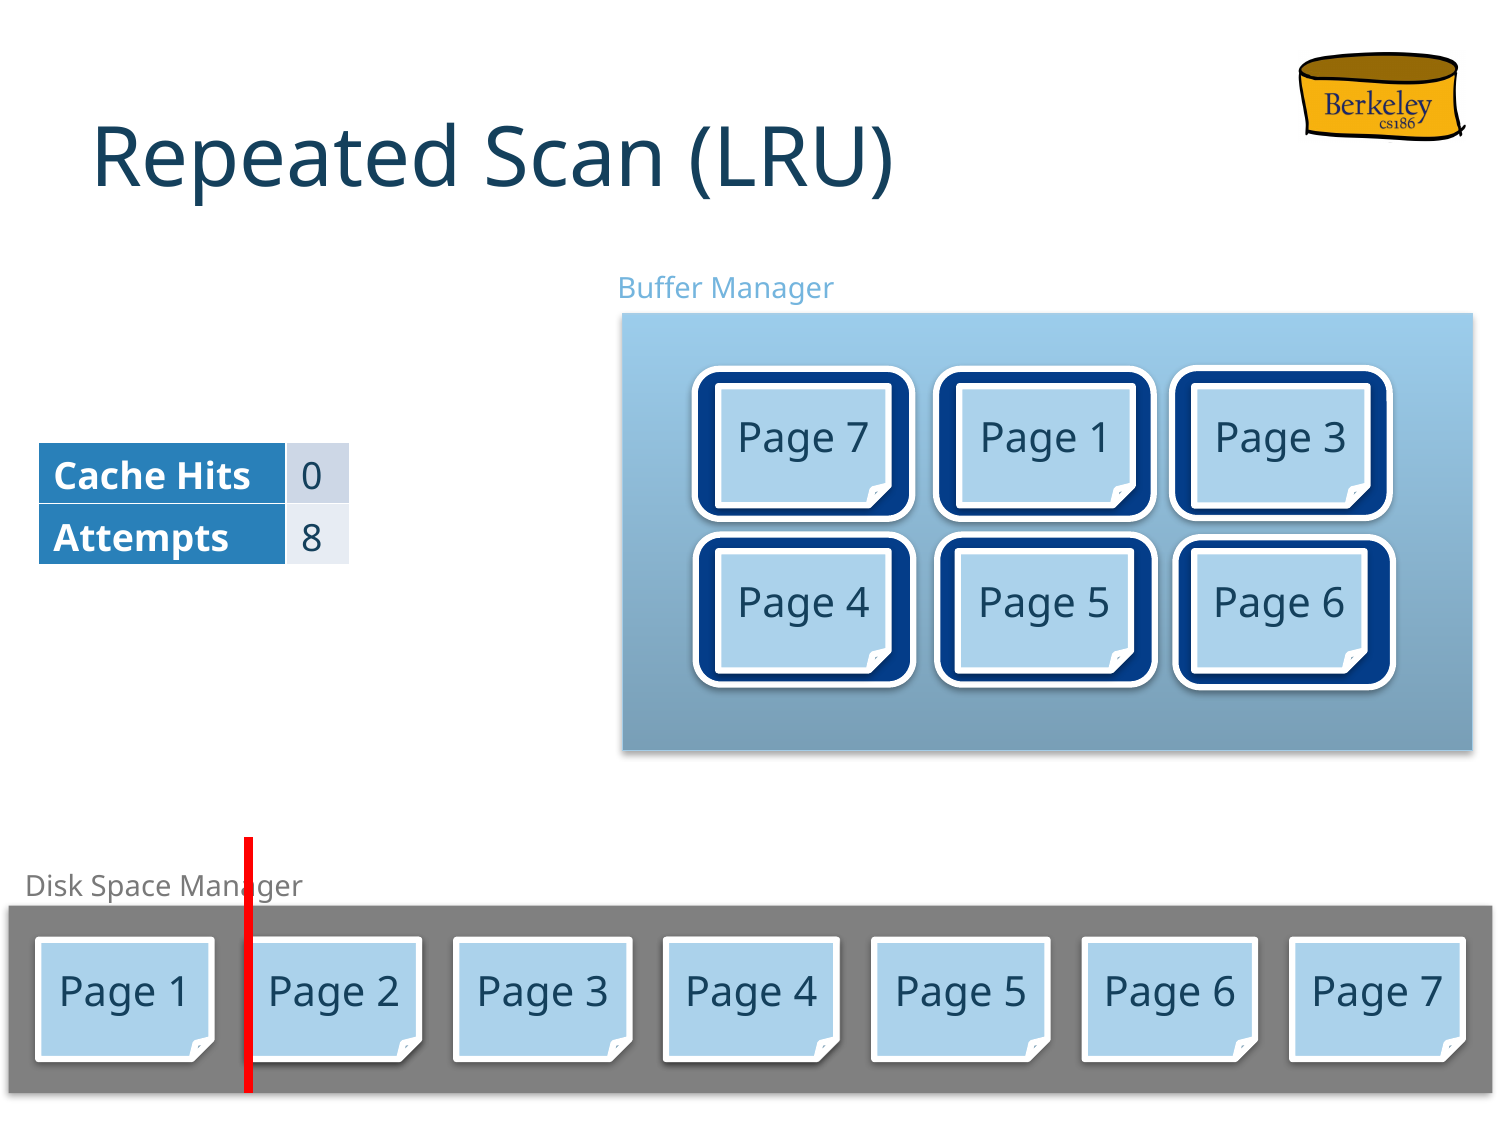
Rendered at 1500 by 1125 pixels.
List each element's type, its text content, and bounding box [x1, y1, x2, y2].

text_box Disk Space Manager [253, 859, 319, 910]
title Repeated Scan (LRU) [75, 51, 1425, 255]
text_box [253, 939, 1463, 1060]
text_box Frame [932, 365, 1157, 522]
text_box Frame [1172, 534, 1397, 691]
text_box [252, 905, 1493, 1094]
text_box Page 5 [954, 548, 1135, 674]
table_header Cache Hits [39, 443, 285, 503]
text_box Frame [1168, 364, 1393, 522]
text_box Page 6 [1191, 548, 1368, 674]
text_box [38, 939, 244, 1060]
text_box Page 1 [956, 383, 1136, 509]
text_box Disk Space Manager [10, 859, 244, 910]
text_box Page 7 [715, 383, 892, 509]
table_cell Attempts [39, 504, 285, 564]
text_box Frame [691, 365, 916, 522]
text_box [8, 905, 244, 1094]
text_box Frame [692, 531, 917, 688]
table_cell 8 [287, 504, 349, 564]
text_box Buffer Manager [602, 261, 850, 312]
picture [1298, 50, 1466, 143]
text_box [622, 313, 1473, 751]
table_header 0 [287, 443, 349, 503]
text_box Frame [934, 531, 1158, 688]
text_box Page 4 [715, 548, 892, 674]
text_box Page 3 [1191, 383, 1371, 509]
